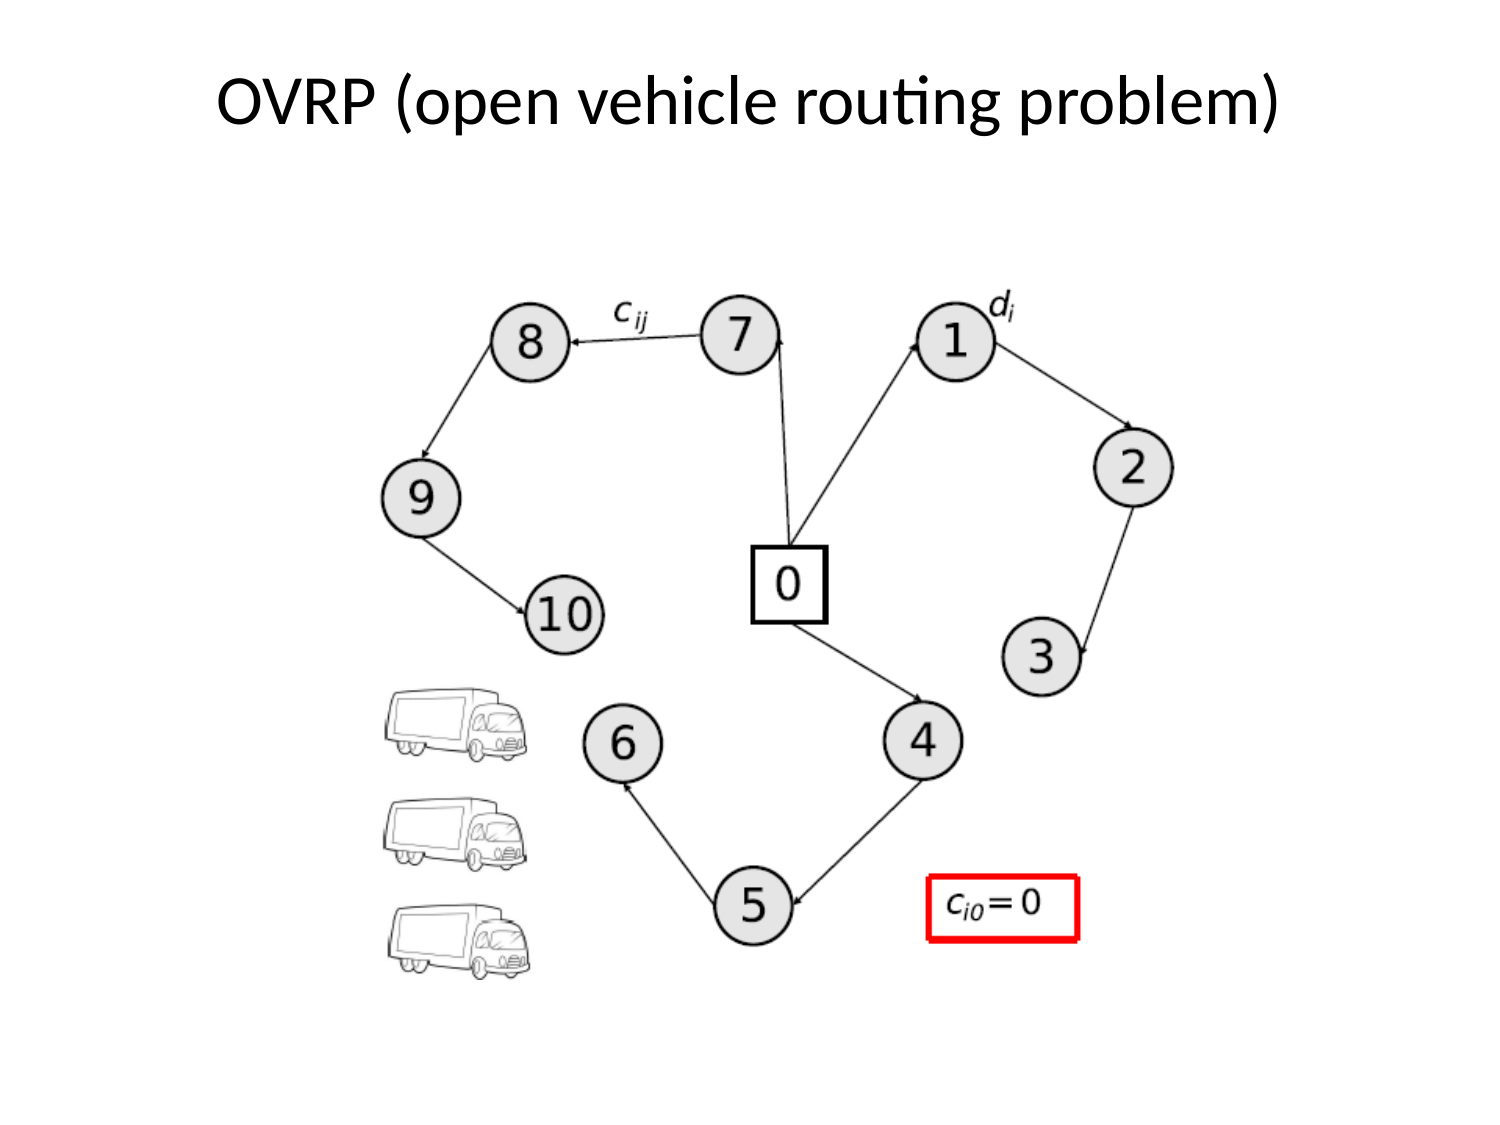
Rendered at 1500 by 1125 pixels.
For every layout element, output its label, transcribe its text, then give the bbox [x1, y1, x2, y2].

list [302, 287, 1198, 981]
title OVRP (open vehicle routing problem) [75, 45, 1425, 233]
